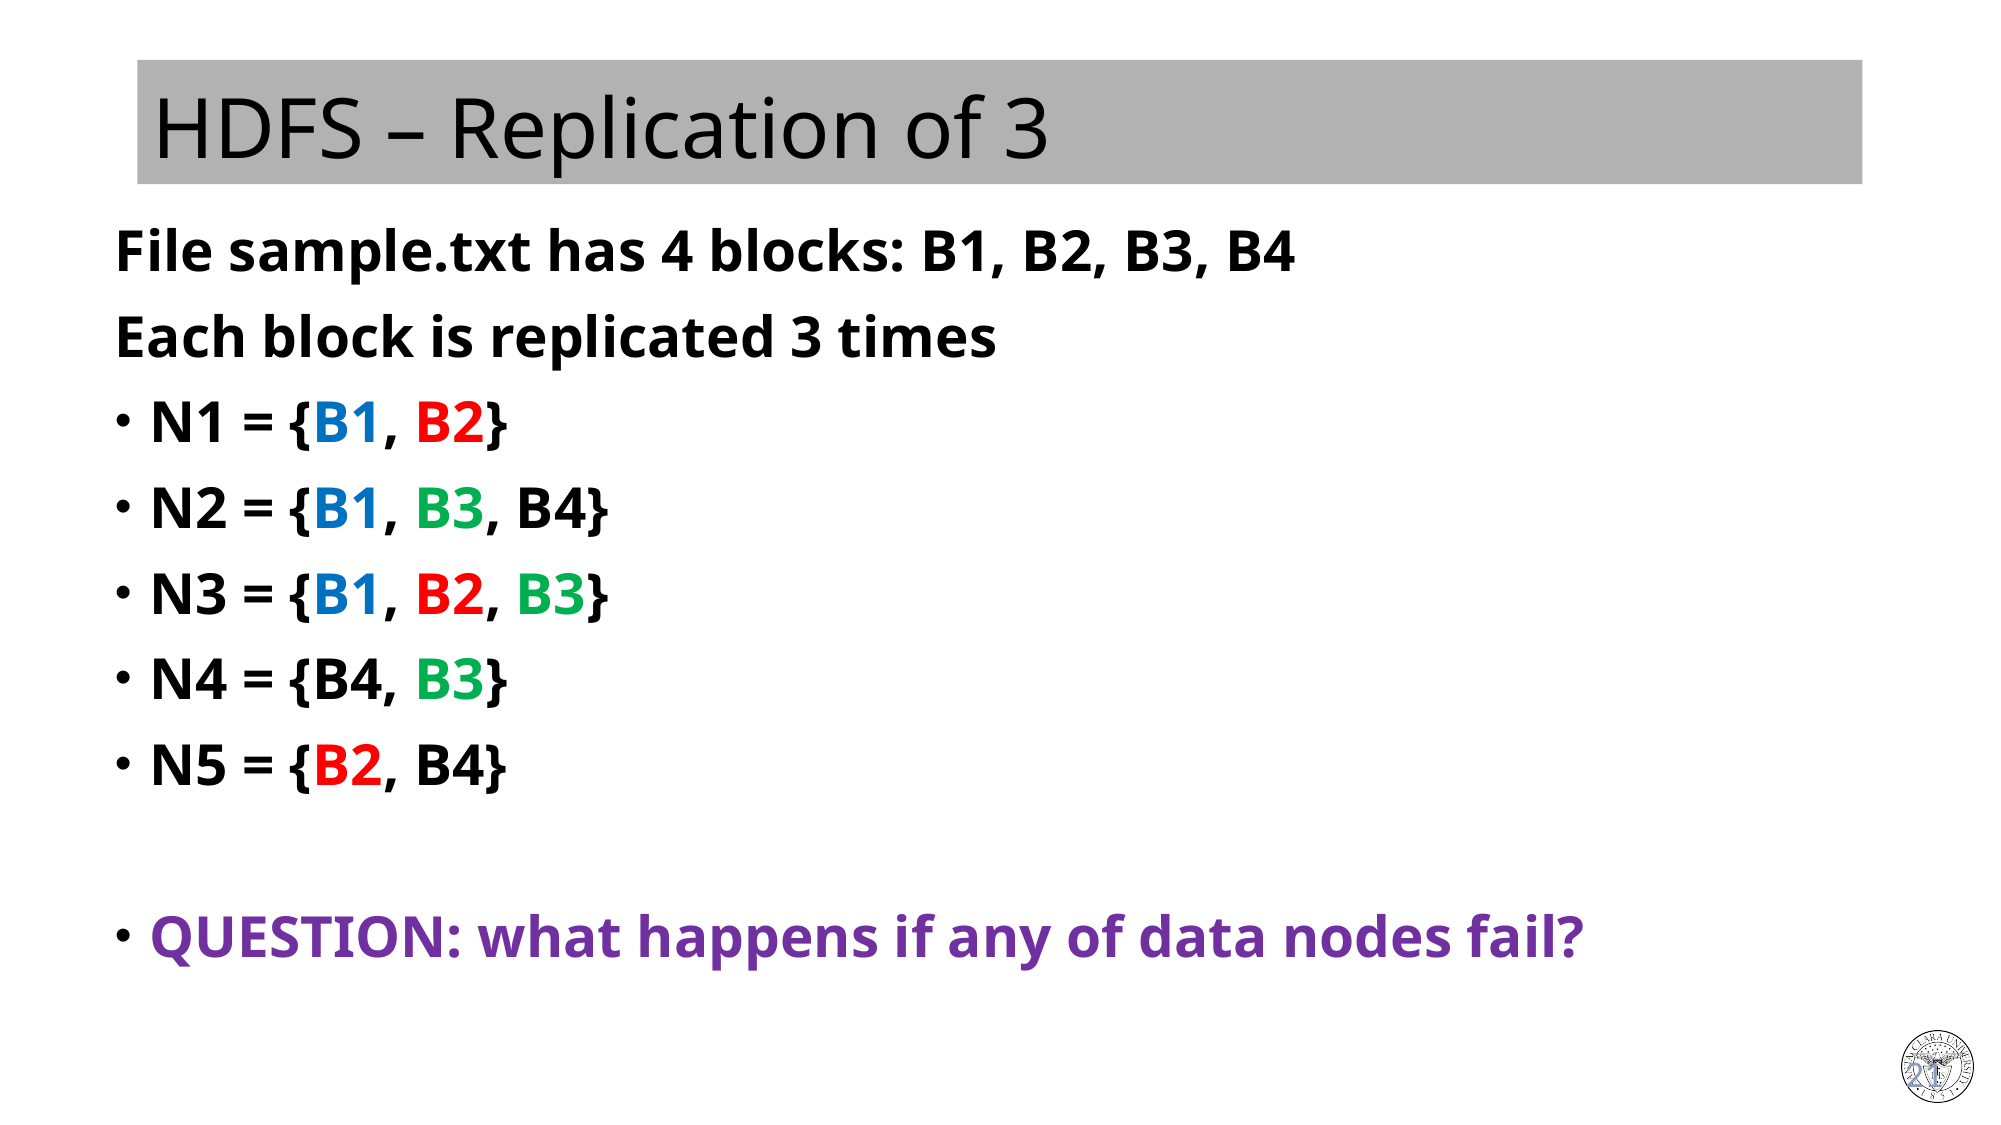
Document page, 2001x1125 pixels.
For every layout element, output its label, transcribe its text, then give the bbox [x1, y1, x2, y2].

list File sample.txt has 4 blocks: B1, B2, B3, B4 Each block is replicated 3 times N1 = {B1, B2} N2 = {B1, B3, B4} N3 = {B1, B2, B3} N4 = {B4, B3} N5 = {B2, B4} QUESTION: what happens if any of data nodes fail? [99, 207, 1900, 984]
slide_number 21 [1890, 1042, 2000, 1103]
title HDFS – Replication of 3 [137, 59, 1863, 185]
picture [1901, 1030, 1974, 1042]
